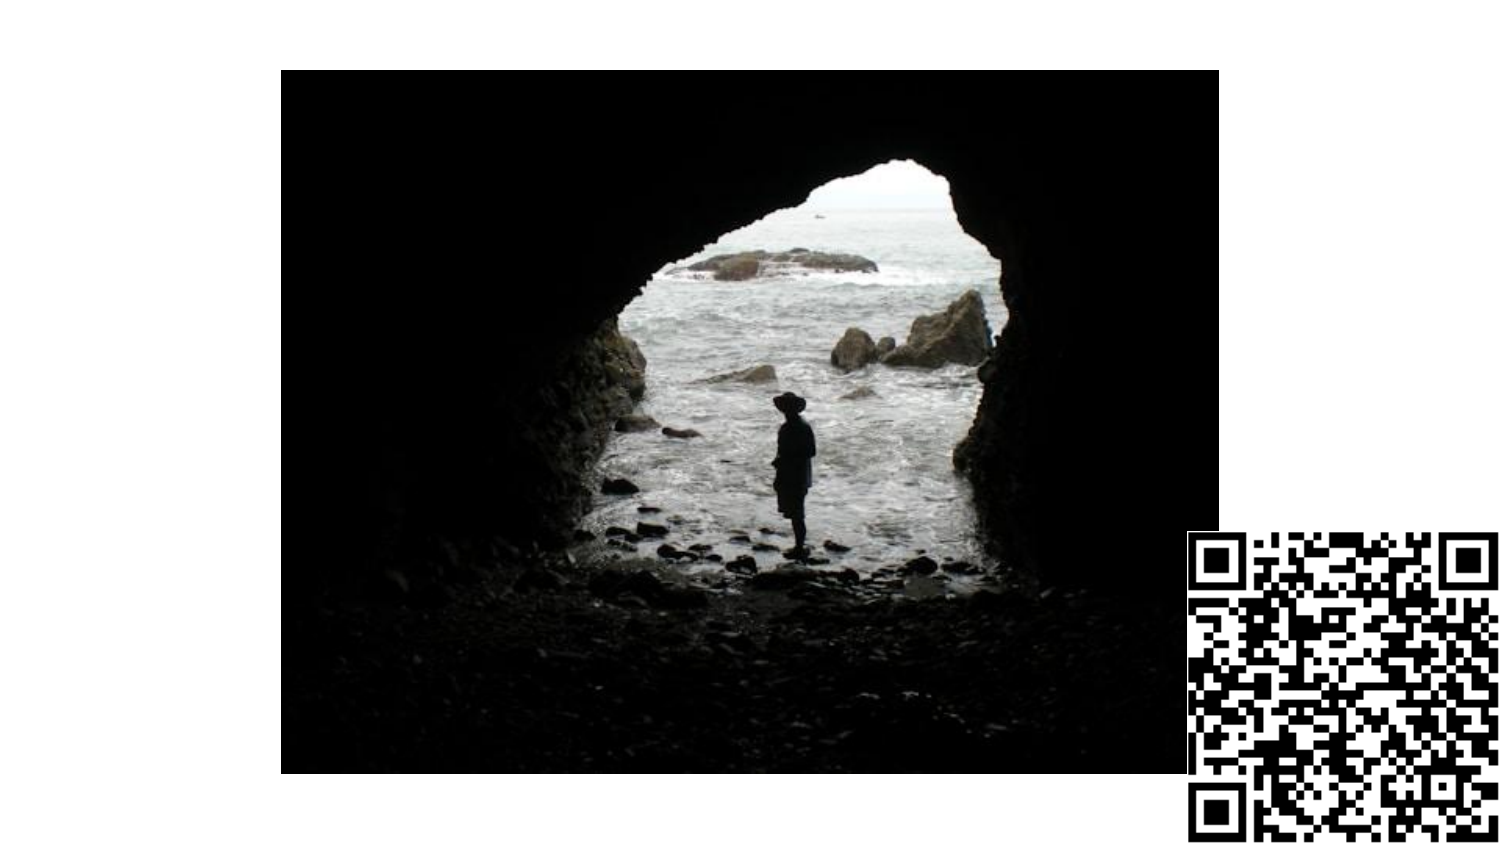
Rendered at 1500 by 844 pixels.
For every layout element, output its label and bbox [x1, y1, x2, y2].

picture [281, 70, 1500, 844]
